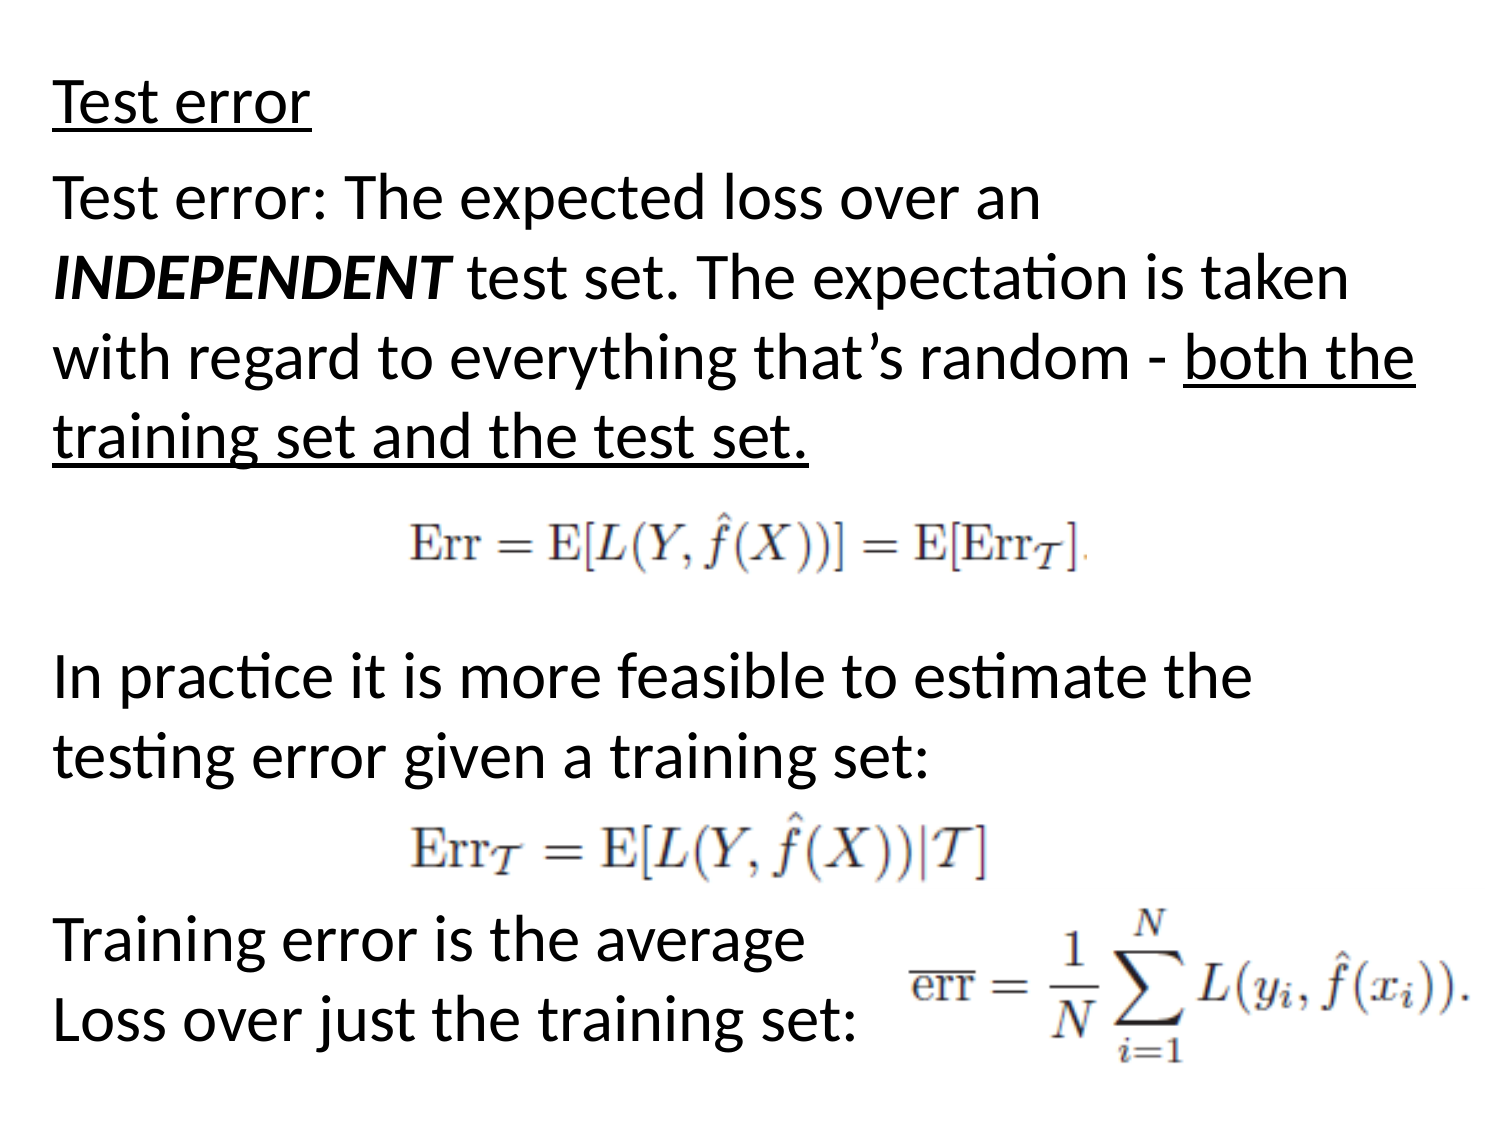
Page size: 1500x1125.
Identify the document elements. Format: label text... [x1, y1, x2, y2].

picture [874, 887, 1486, 1088]
picture [388, 487, 1087, 591]
text_box Test error: The expected loss over an INDEPENDENT test set. The expectation is taken with regard to everything that’s random - both the training set and the test set. In practice it is more feasible to estimate the testing error given a training set: [37, 145, 1438, 800]
text_box Test error [37, 49, 1463, 145]
text_box Training error is the average Loss over just the training set: [37, 887, 869, 1063]
picture [399, 809, 995, 886]
